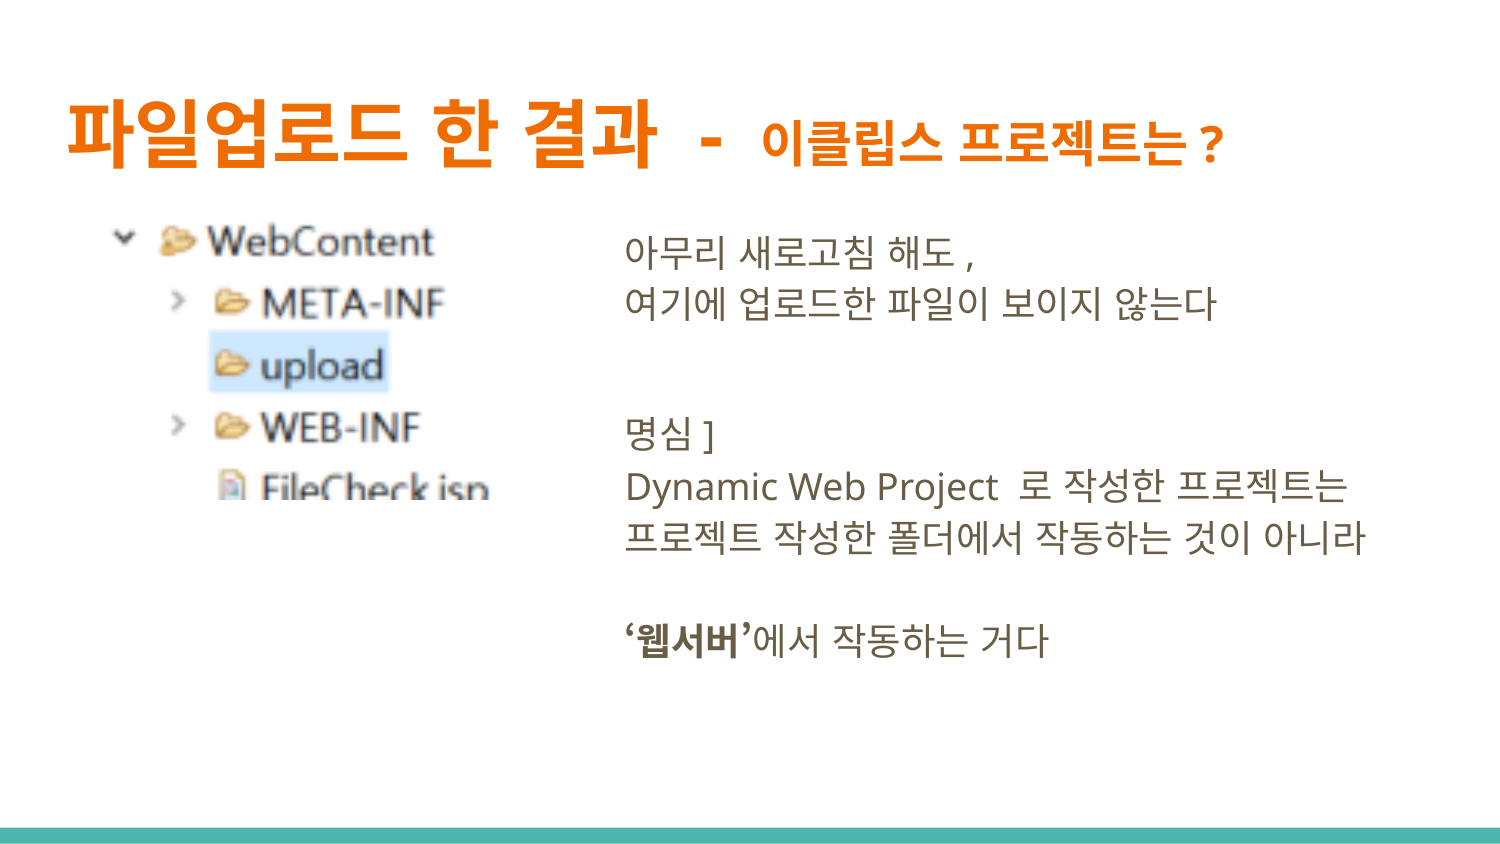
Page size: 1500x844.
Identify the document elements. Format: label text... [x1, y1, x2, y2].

list 아무리 새로고침 해도, 여기에 업로드한 파일이 보이지 않는다 명심] Dynamic Web Project 로 작성한 프로젝트는 프로젝트 작성한 폴더에서 작동하는 것이 아니라 ‘웹서버’에서 작동하는 거다 [609, 207, 1449, 750]
title 파일업로드 한 결과 - 이클립스 프로젝트는? [51, 72, 1449, 189]
picture [83, 207, 576, 501]
